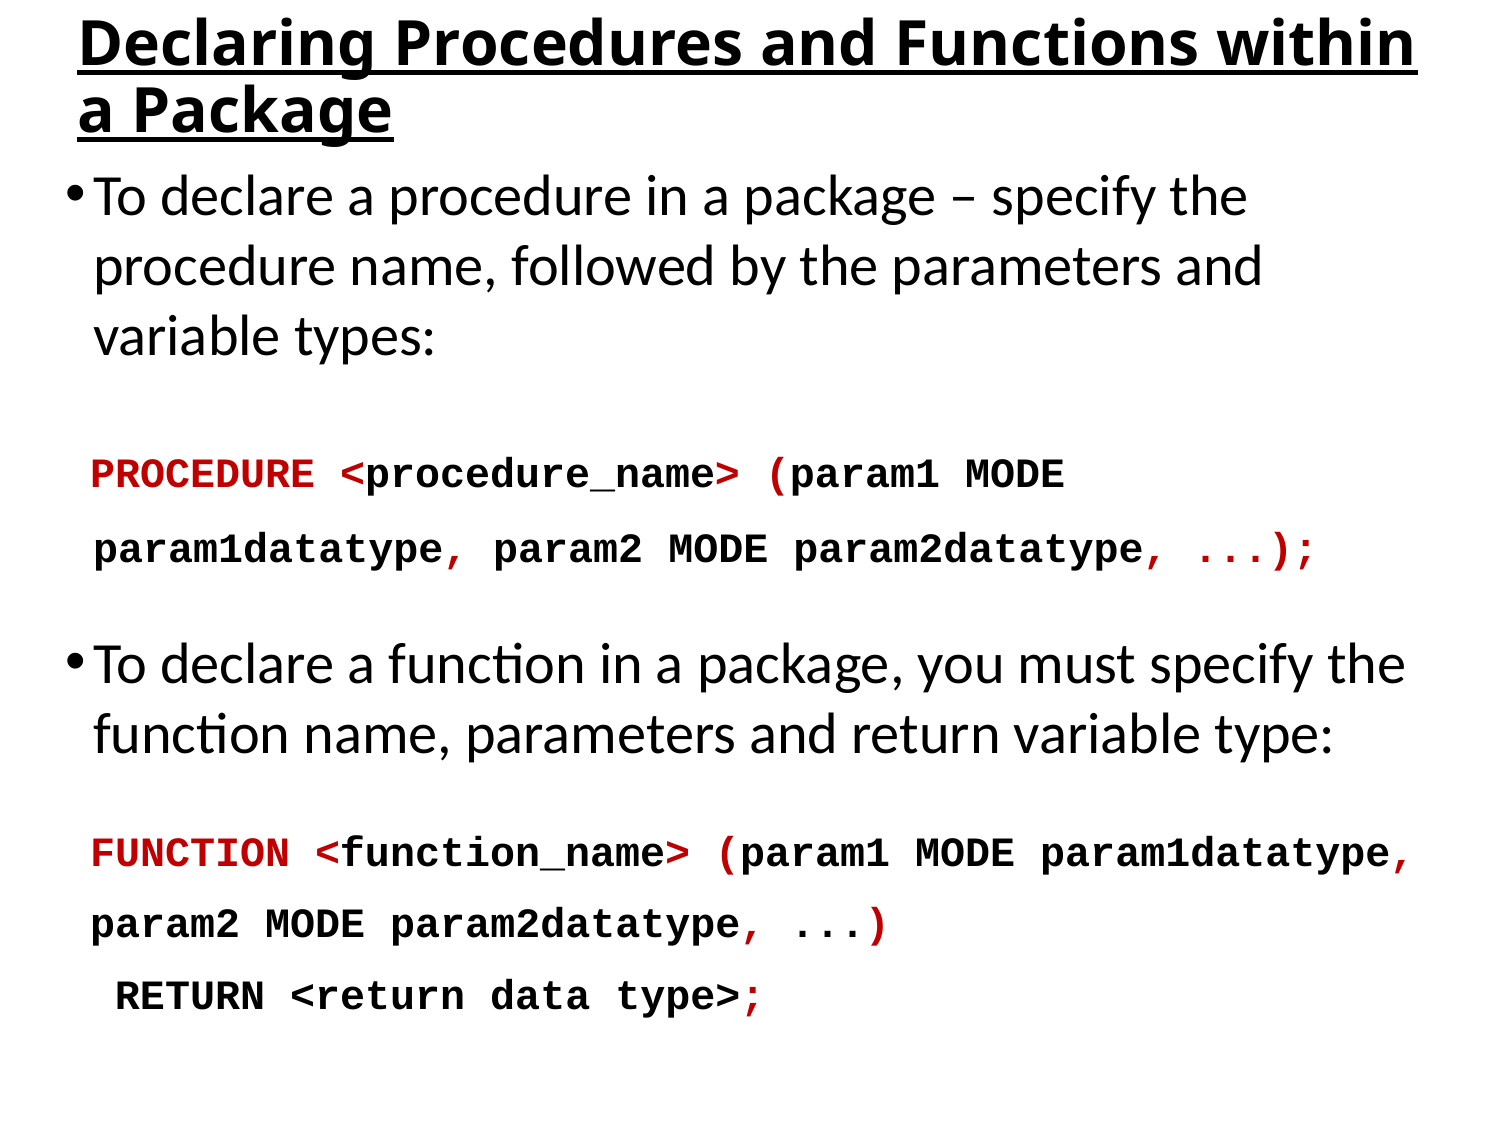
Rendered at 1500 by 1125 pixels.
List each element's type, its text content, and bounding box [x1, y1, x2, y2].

list To declare a procedure in a package – specify the procedure name, followed by the parameters and variable types: PROCEDURE <procedure_name> (param1 MODE param1datatype, param2 MODE param2datatype, ...); To declare a function in a package, you must specify the function name, parameters and return variable type: FUNCTION <function_name> (param1 MODE param1datatype, param2 MODE param2datatype, ...) RETURN <return data type>; [50, 149, 1450, 1038]
title Declaring Procedures and Functions within a Package [62, 0, 1438, 149]
